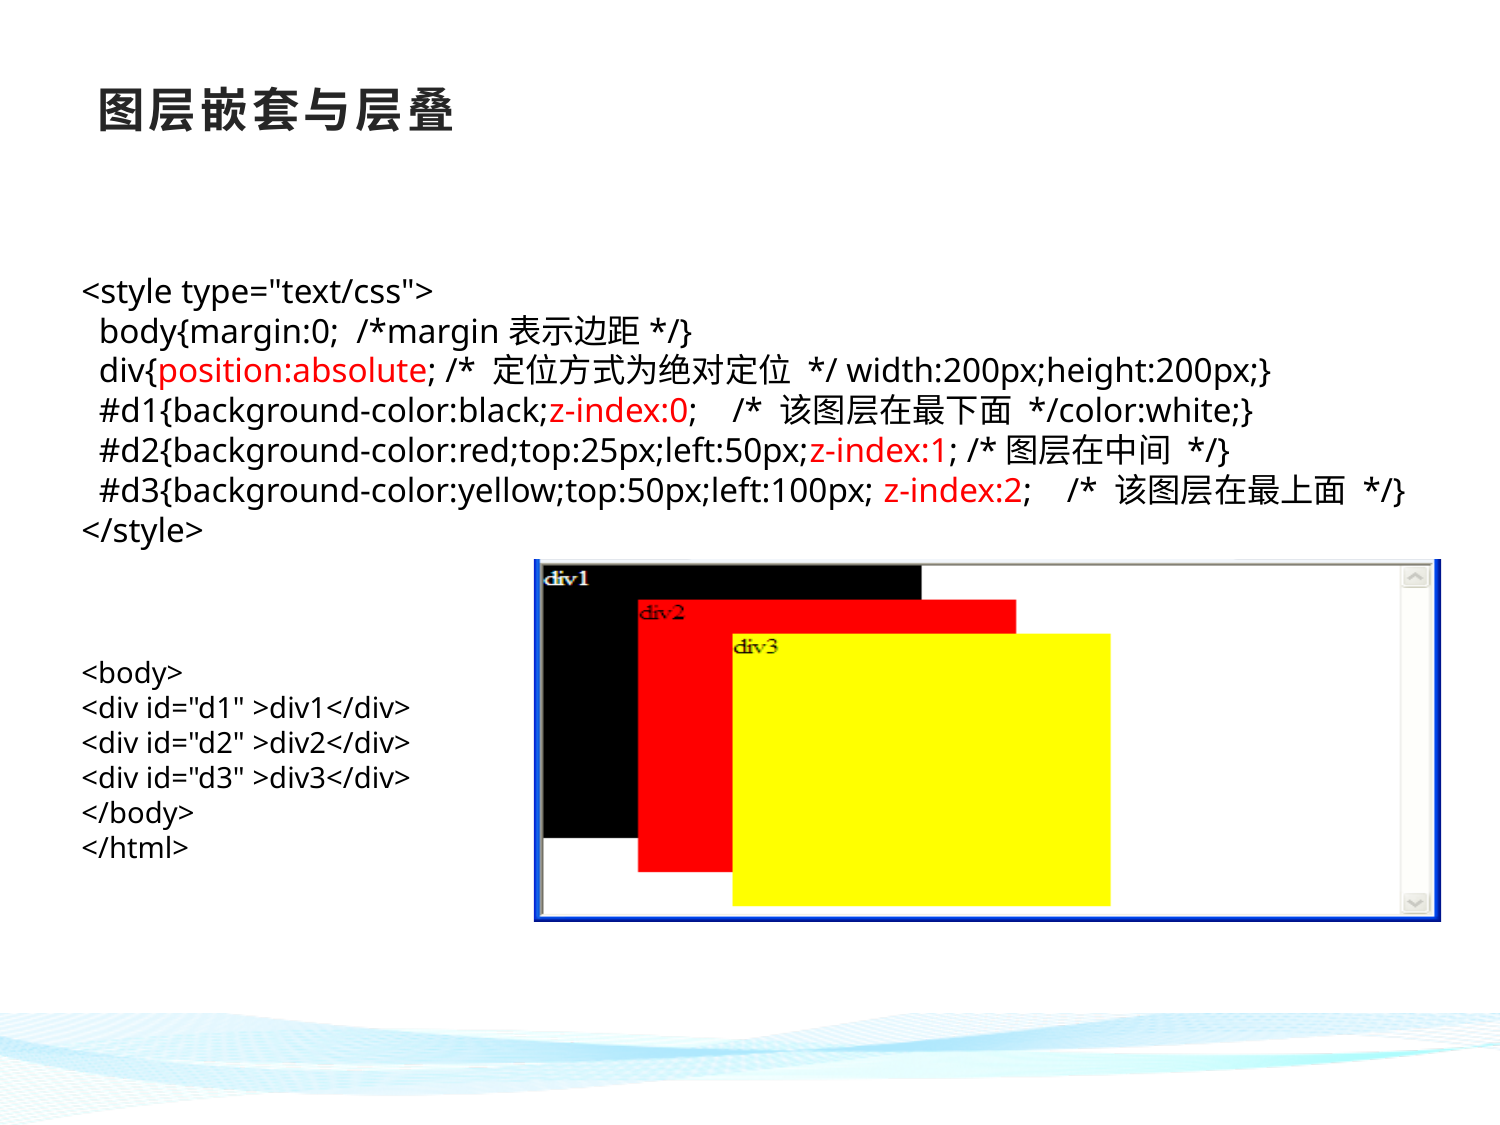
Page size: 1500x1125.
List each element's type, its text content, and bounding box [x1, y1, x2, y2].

picture [533, 559, 1442, 922]
title 图层嵌套与层叠 [82, 72, 1418, 146]
picture [0, 1013, 1500, 1125]
text_box <style type="text/css"> body{margin:0; /*margin表示边距*/} div{position:absolute; /* 定位方式为绝对定位 */ width:200px;height:200px;} #d1{background-color:black;z-index:0; /* 该图层在最下面 */color:white;} #d2{background-color:red;top:25px;left:50px;z-index:1; /*图层在中间 */} #d3{background-color:yellow;top:50px;left:100px; z-index:2; /* 该图层在最上面 */} </style> <body> <div id="d1" >div1</div> <div id="d2" >div2</div> <div id="d3" >div3</div> </body> </html> [66, 262, 1442, 910]
